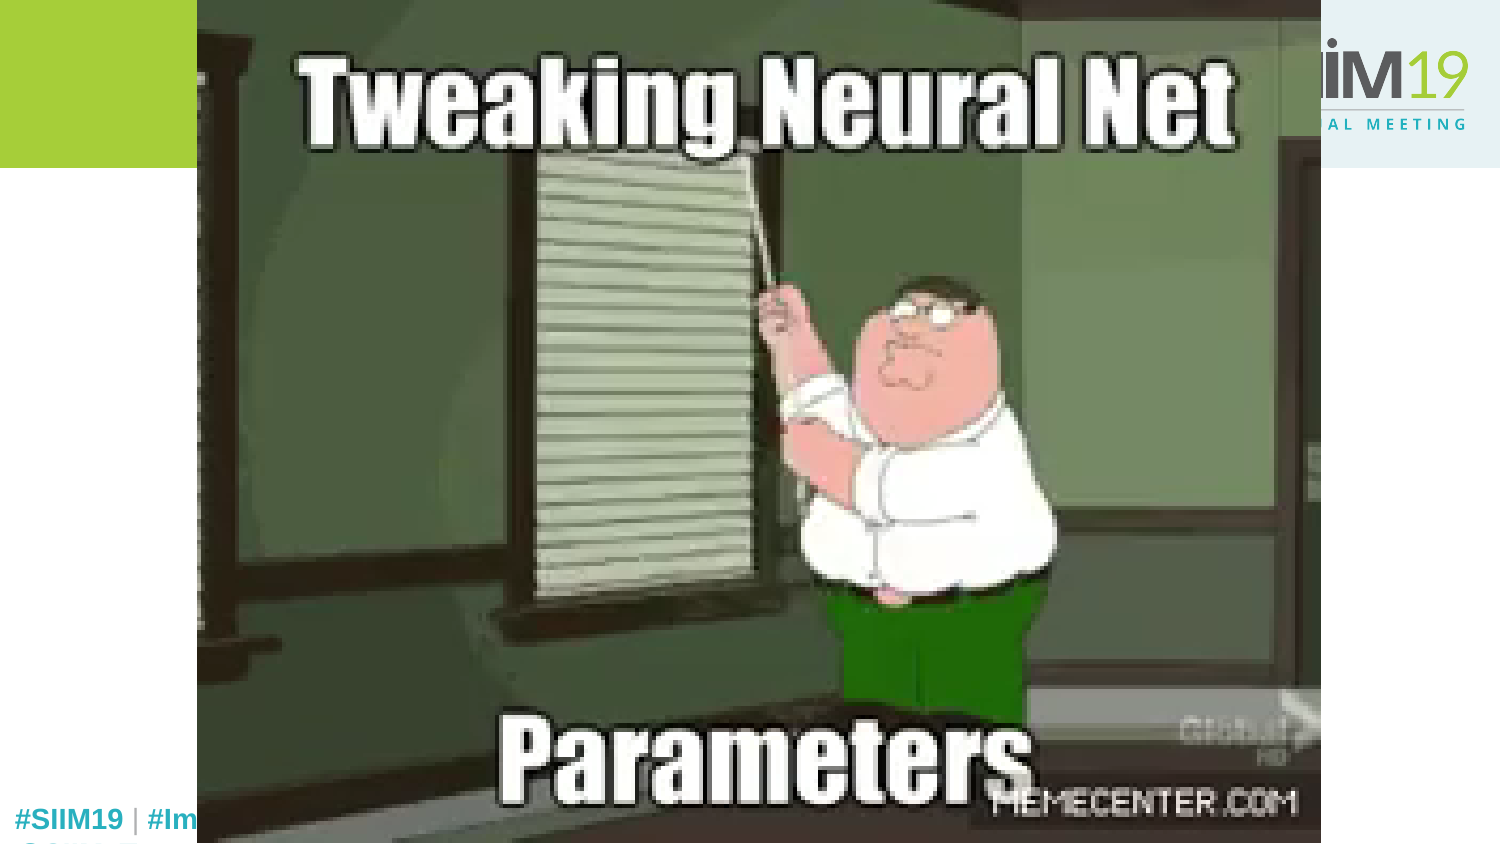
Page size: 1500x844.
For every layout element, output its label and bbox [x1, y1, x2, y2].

picture [1321, 0, 1500, 168]
text_box [196, 0, 1321, 844]
